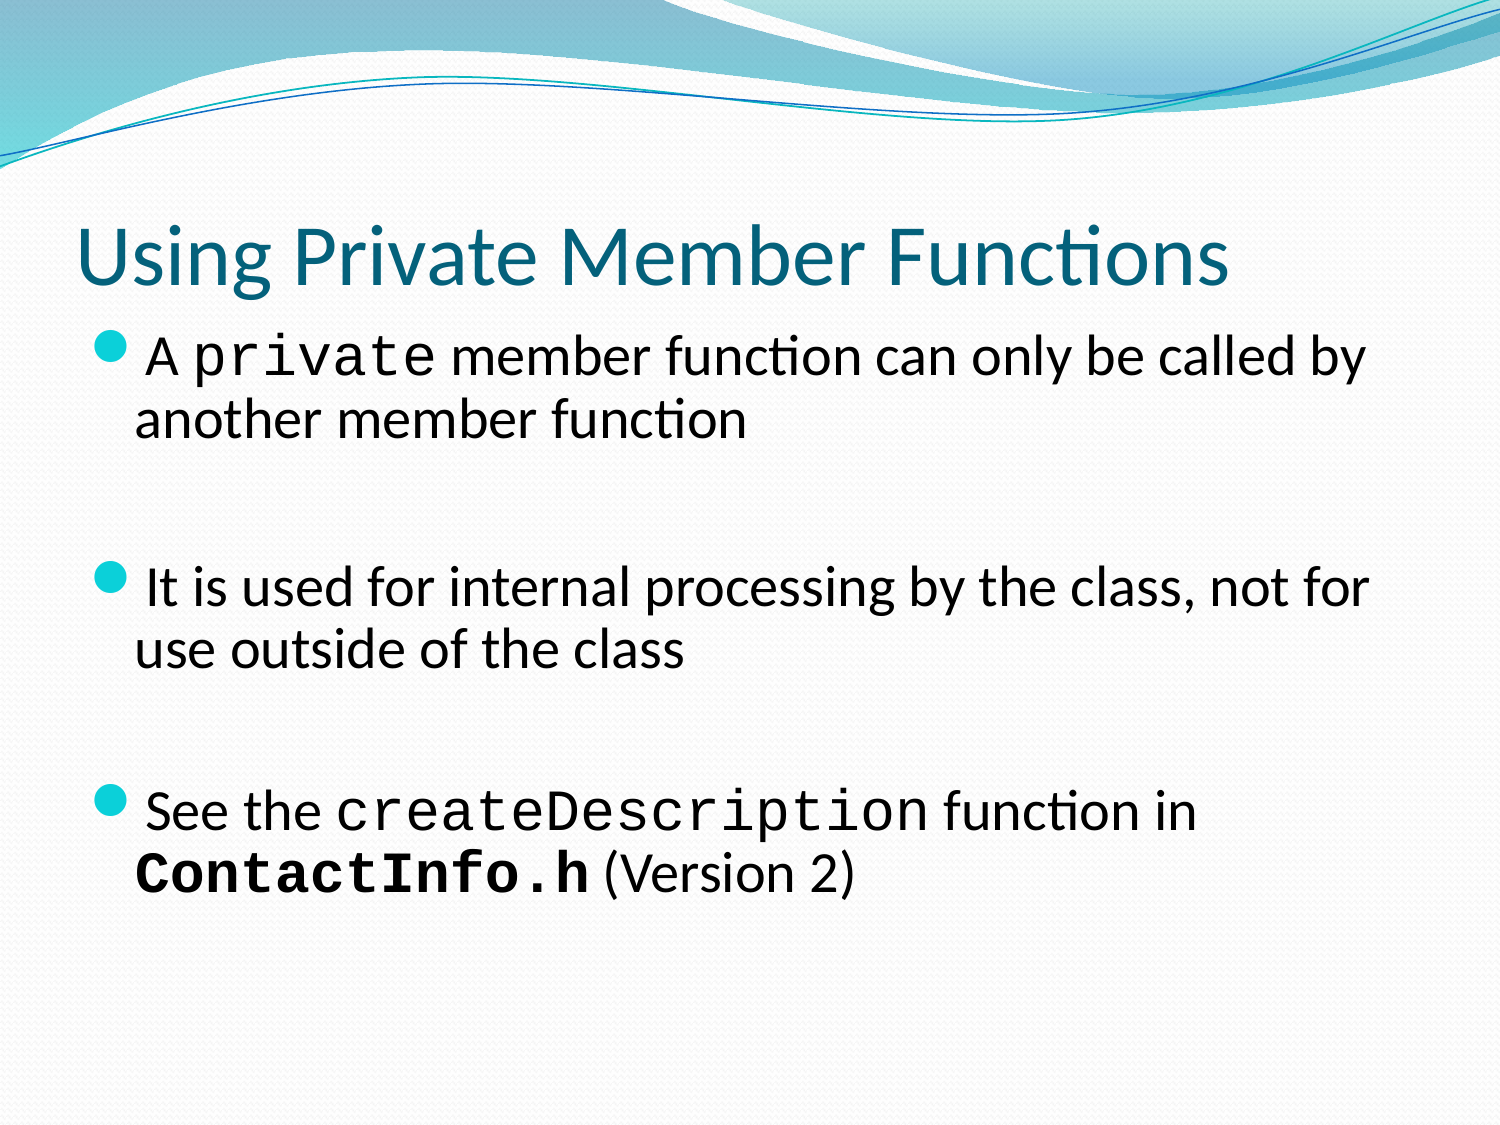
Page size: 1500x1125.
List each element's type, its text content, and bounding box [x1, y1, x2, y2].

title Using Private Member Functions [75, 115, 1425, 303]
list A private member function can only be called by another member function It is used for internal processing by the class, not for use outside of the class See the createDescription function in ContactInfo.h (Version 2) [75, 317, 1425, 1038]
